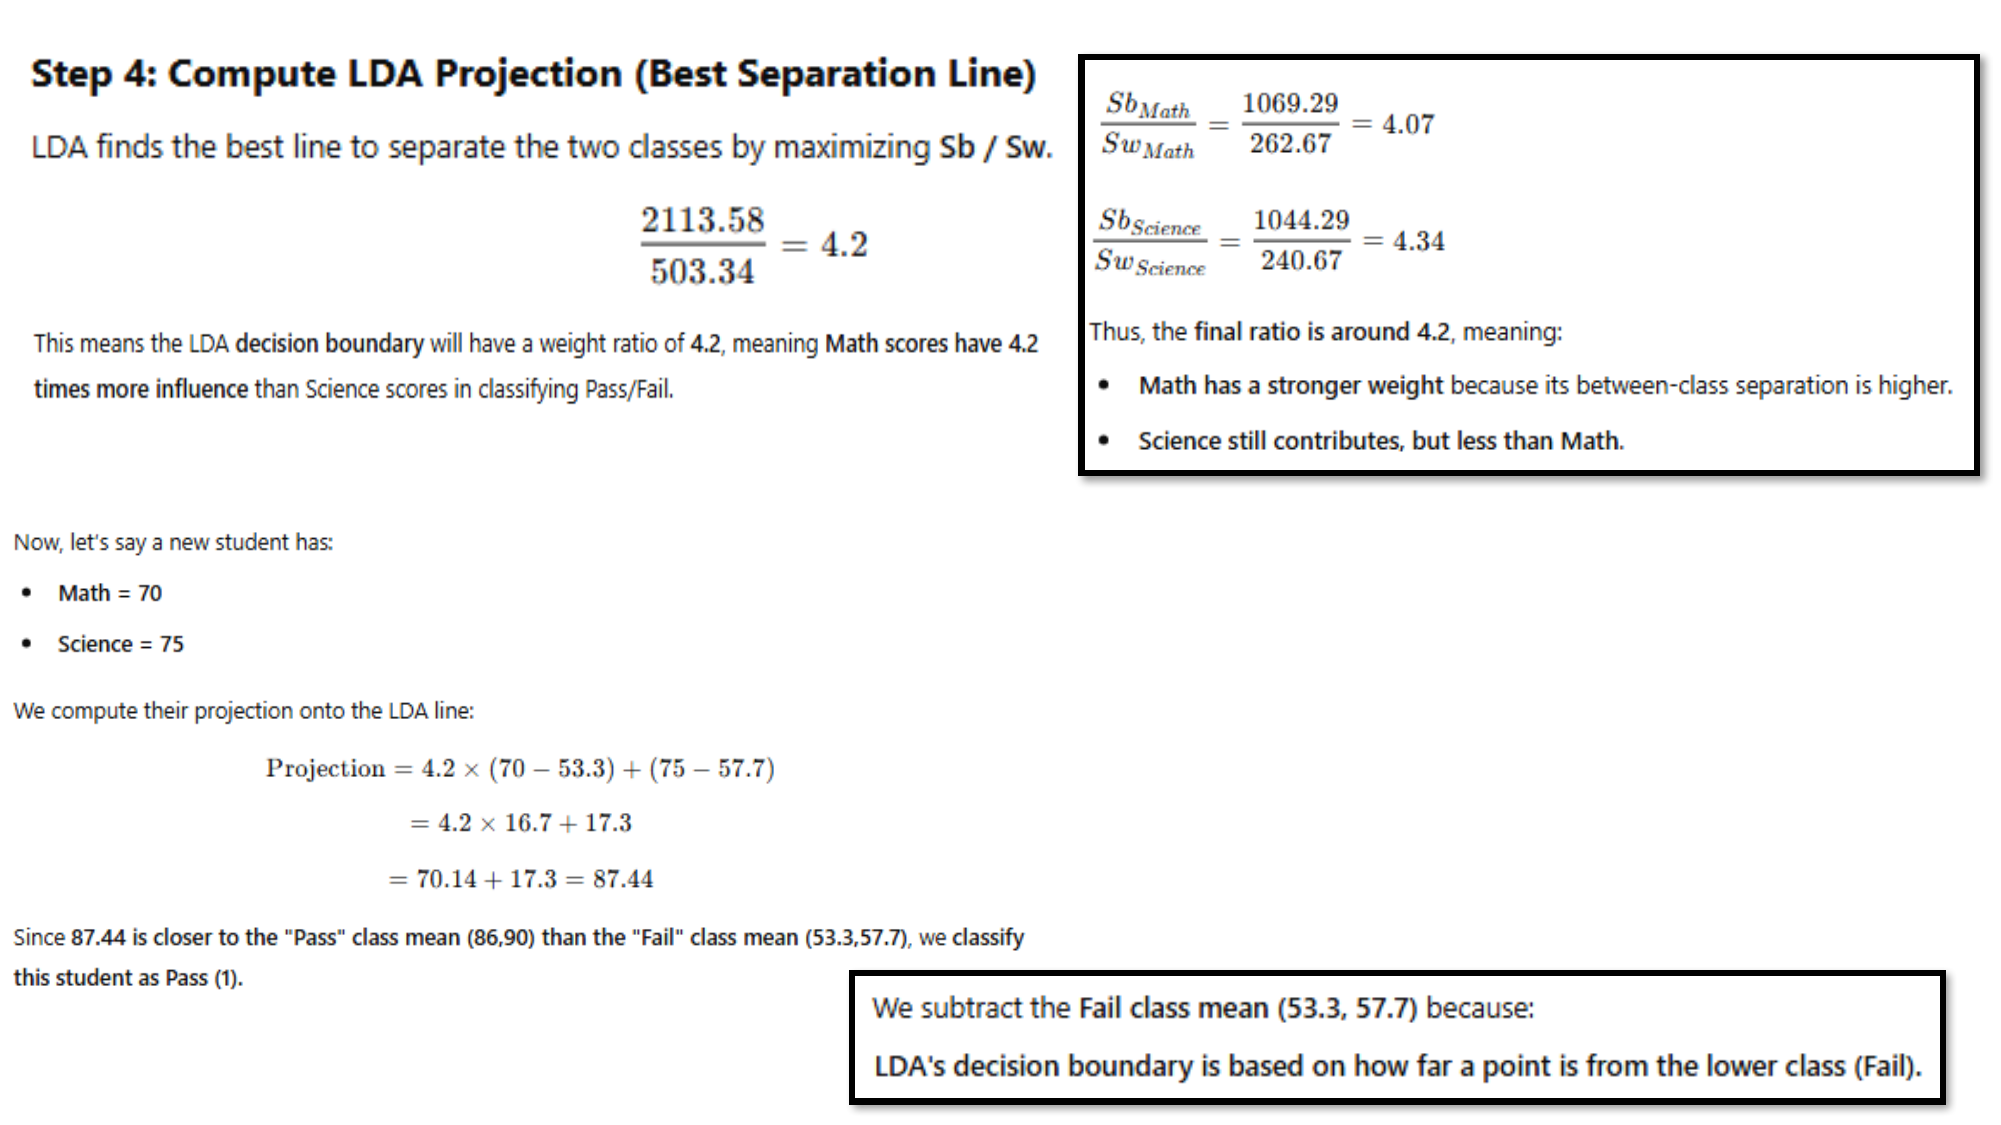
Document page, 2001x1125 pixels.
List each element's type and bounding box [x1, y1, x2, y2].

list [0, 38, 1085, 311]
picture [1084, 59, 1975, 471]
picture [0, 517, 1940, 1099]
picture [21, 311, 1067, 426]
